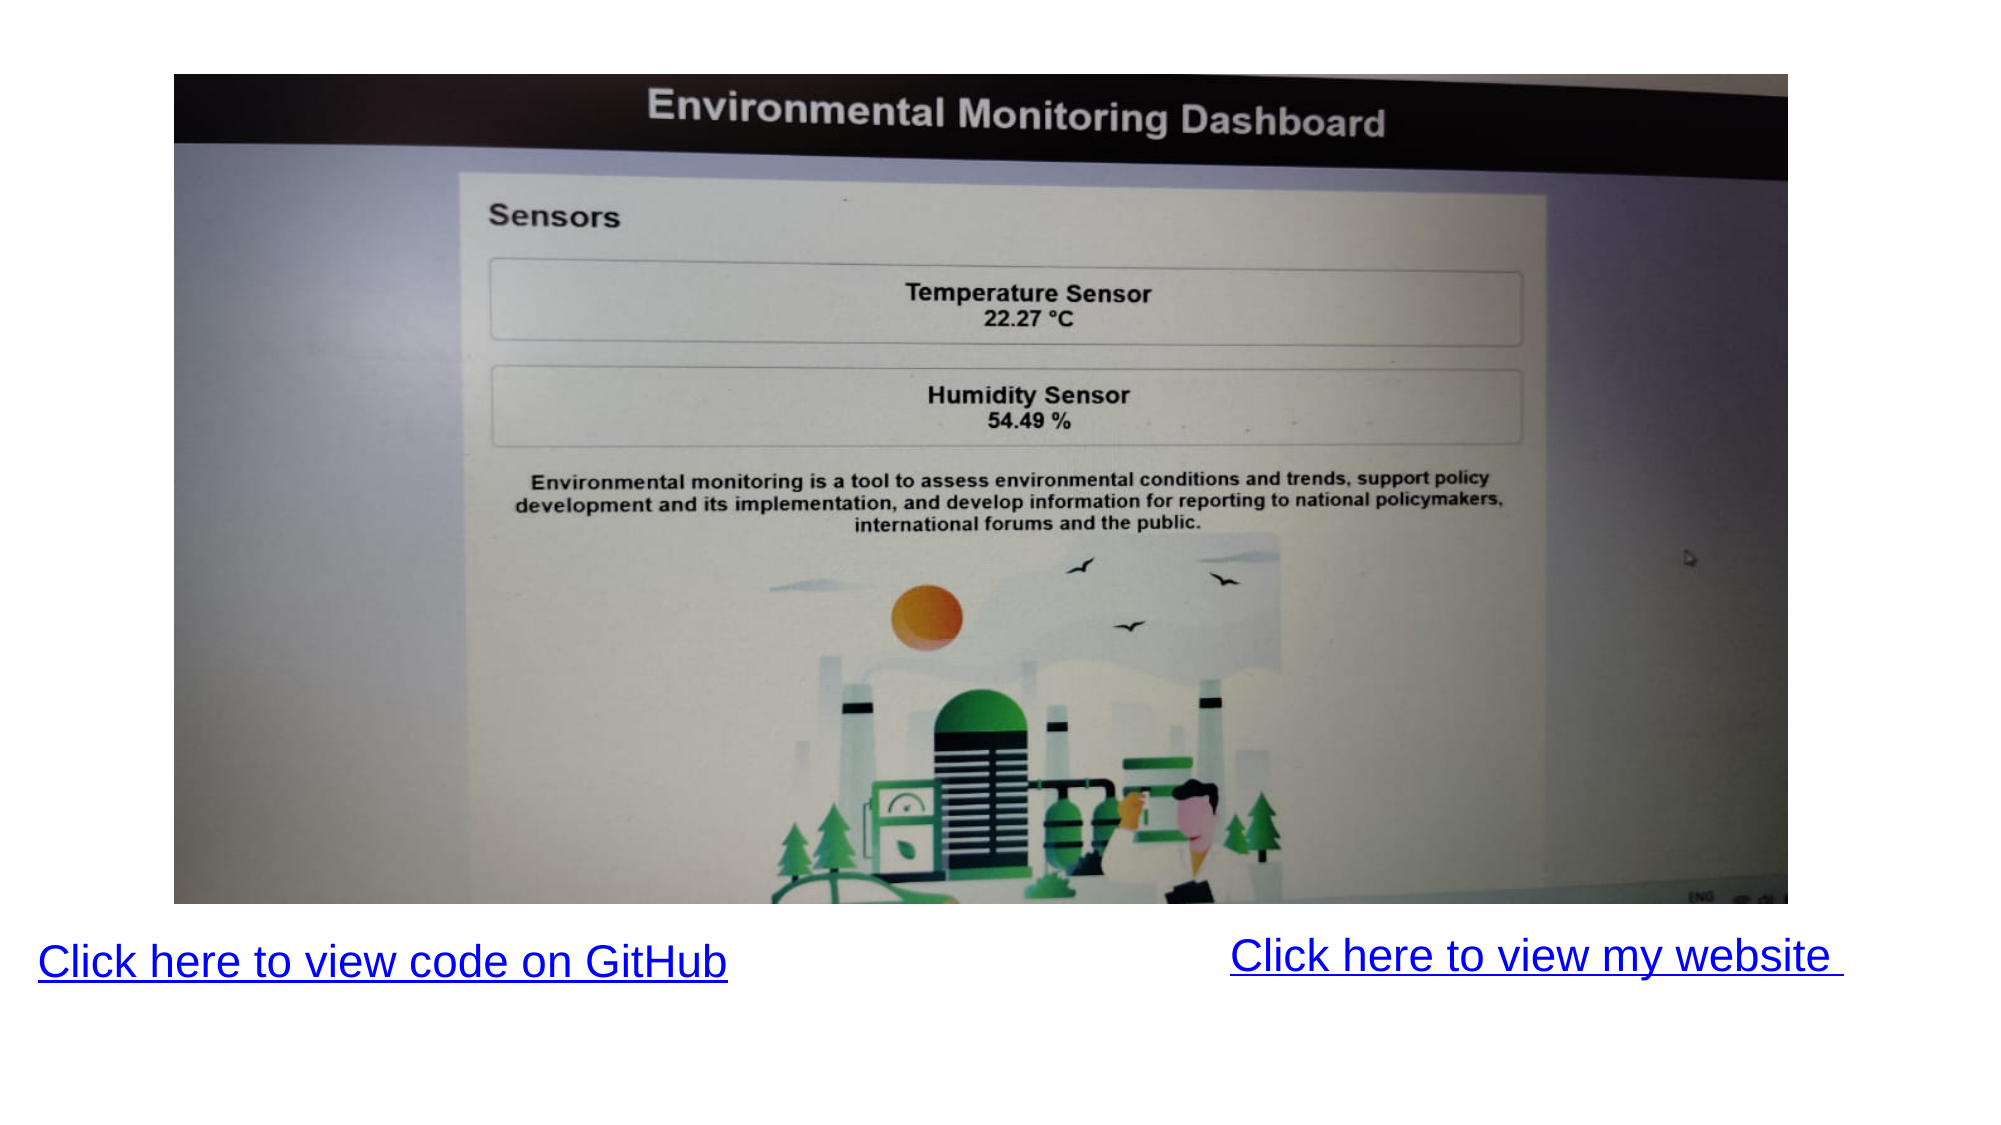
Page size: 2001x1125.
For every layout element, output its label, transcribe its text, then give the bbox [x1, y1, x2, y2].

title Click here to view code on GitHub [37, 931, 938, 988]
subtitle Click here to view my website [962, 925, 1863, 1057]
picture [174, 74, 1788, 904]
